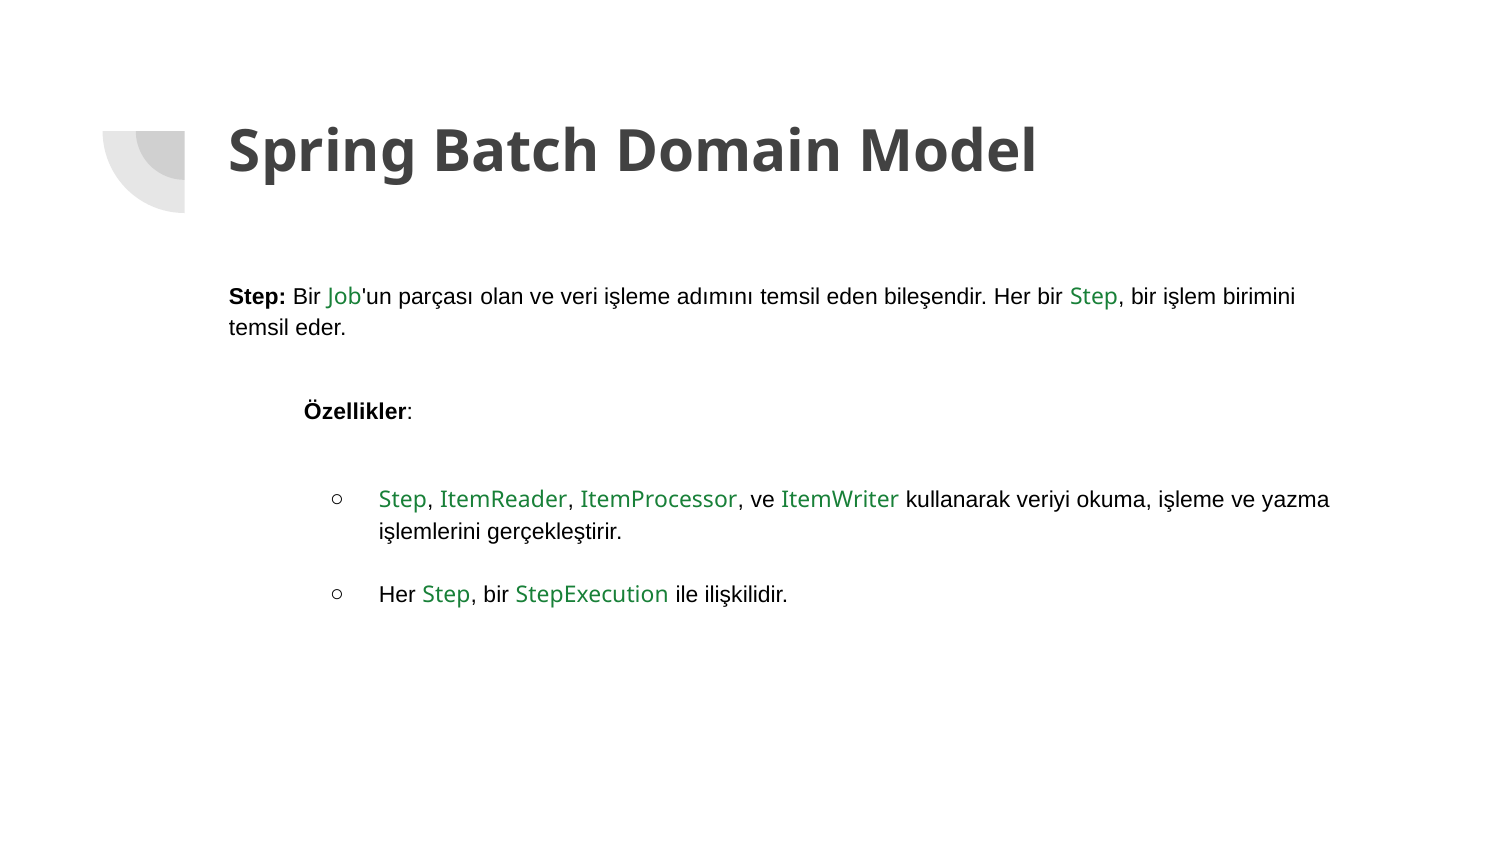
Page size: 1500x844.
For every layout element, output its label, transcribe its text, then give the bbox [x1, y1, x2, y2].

title Spring Batch Domain Model [213, 98, 1368, 262]
list Step: Bir Job'un parçası olan ve veri işleme adımını temsil eden bileşendir. Her bir Step, bir işlem birimini temsil eder. Özellikler: Step, ItemReader, ItemProcessor, ve ItemWriter kullanarak veriyi okuma, işleme ve yazma işlemlerini gerçekleştirir. Her Step, bir StepExecution ile ilişkilidir. [213, 262, 1368, 744]
